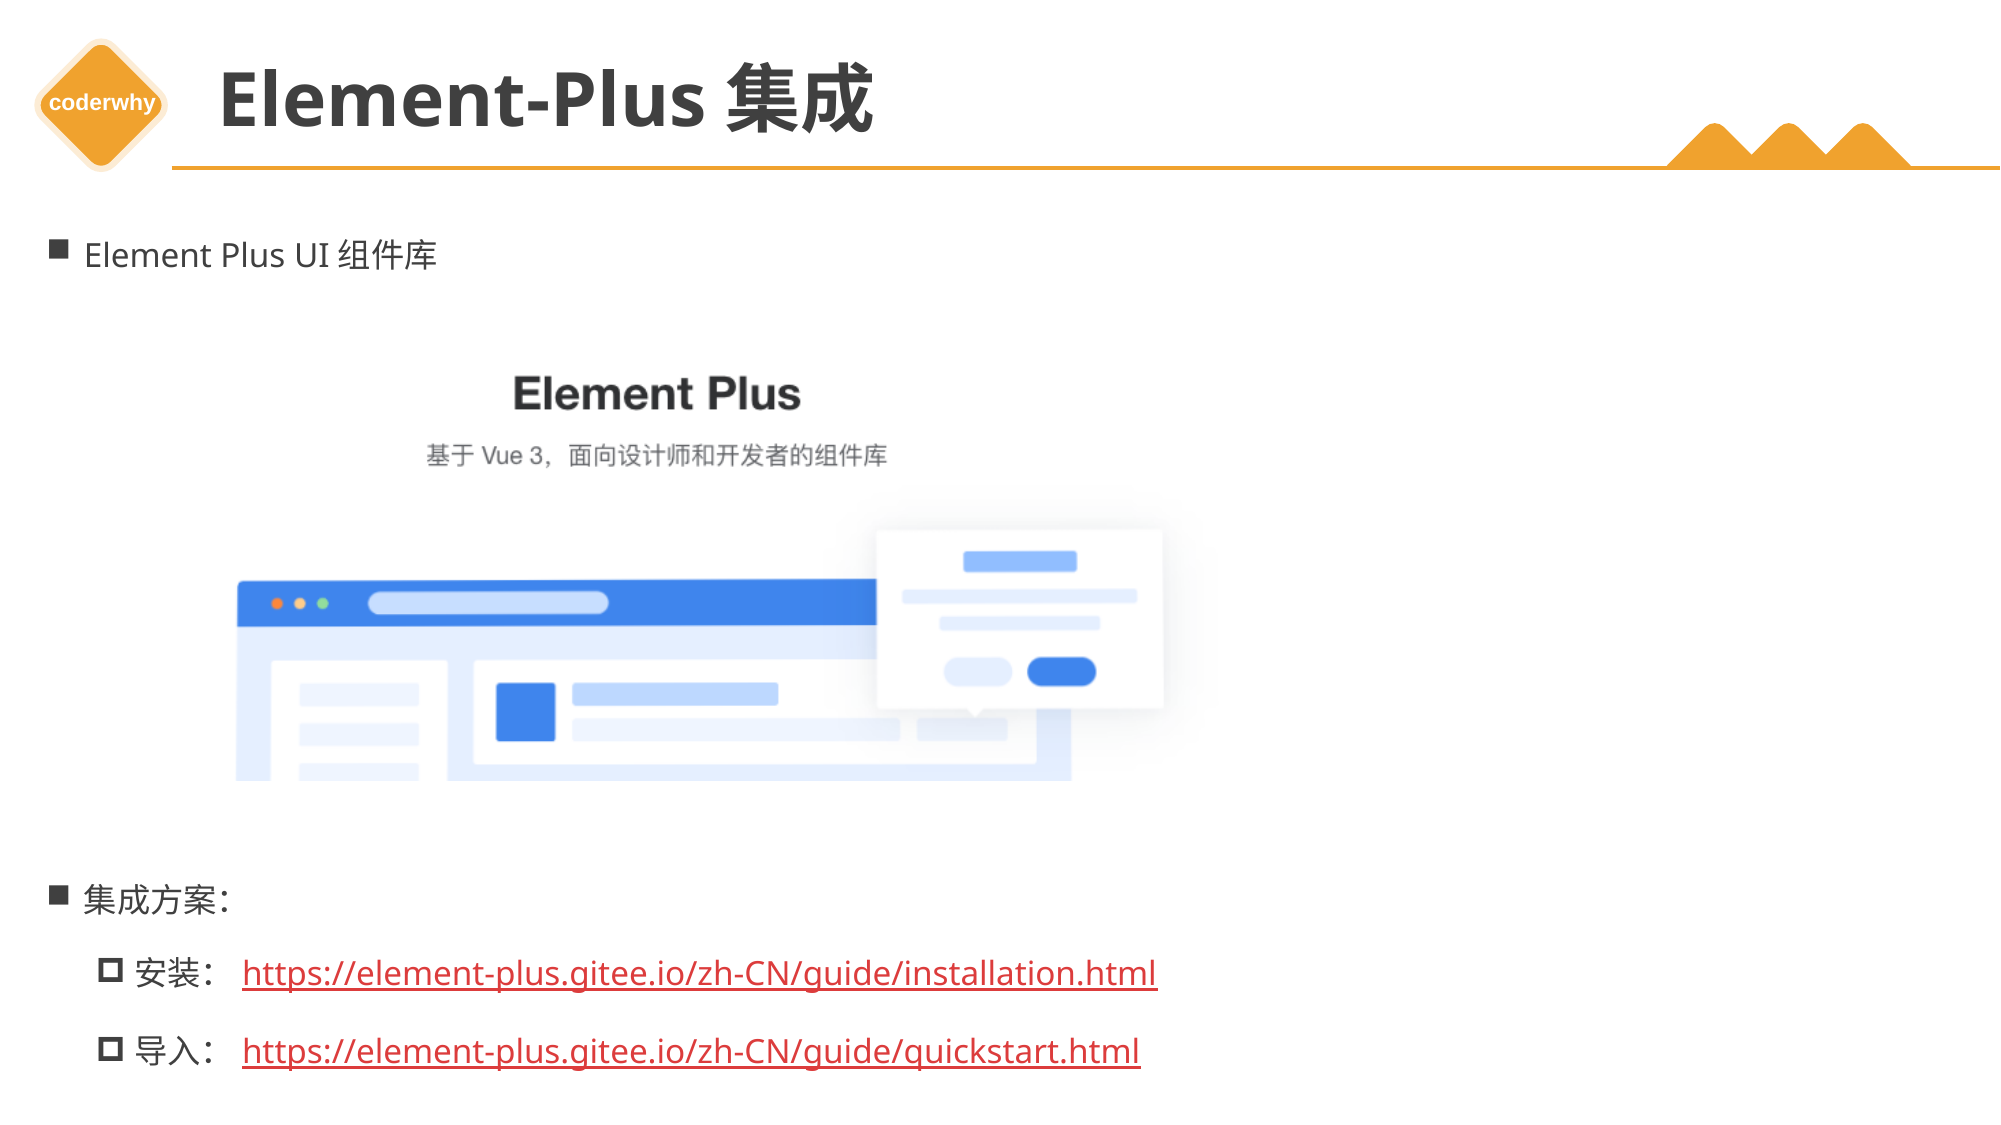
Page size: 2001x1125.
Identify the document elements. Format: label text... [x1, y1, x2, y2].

picture [113, 344, 1220, 781]
title Element-Plus集成 [202, 43, 1857, 161]
list Element Plus UI组件库 集成方案： 安装：https://element-plus.gitee.io/zh-CN/guide/installation.html 导入：https://element-plus.gitee.io/zh-CN/guide/quickstart.html [31, 206, 1979, 1100]
